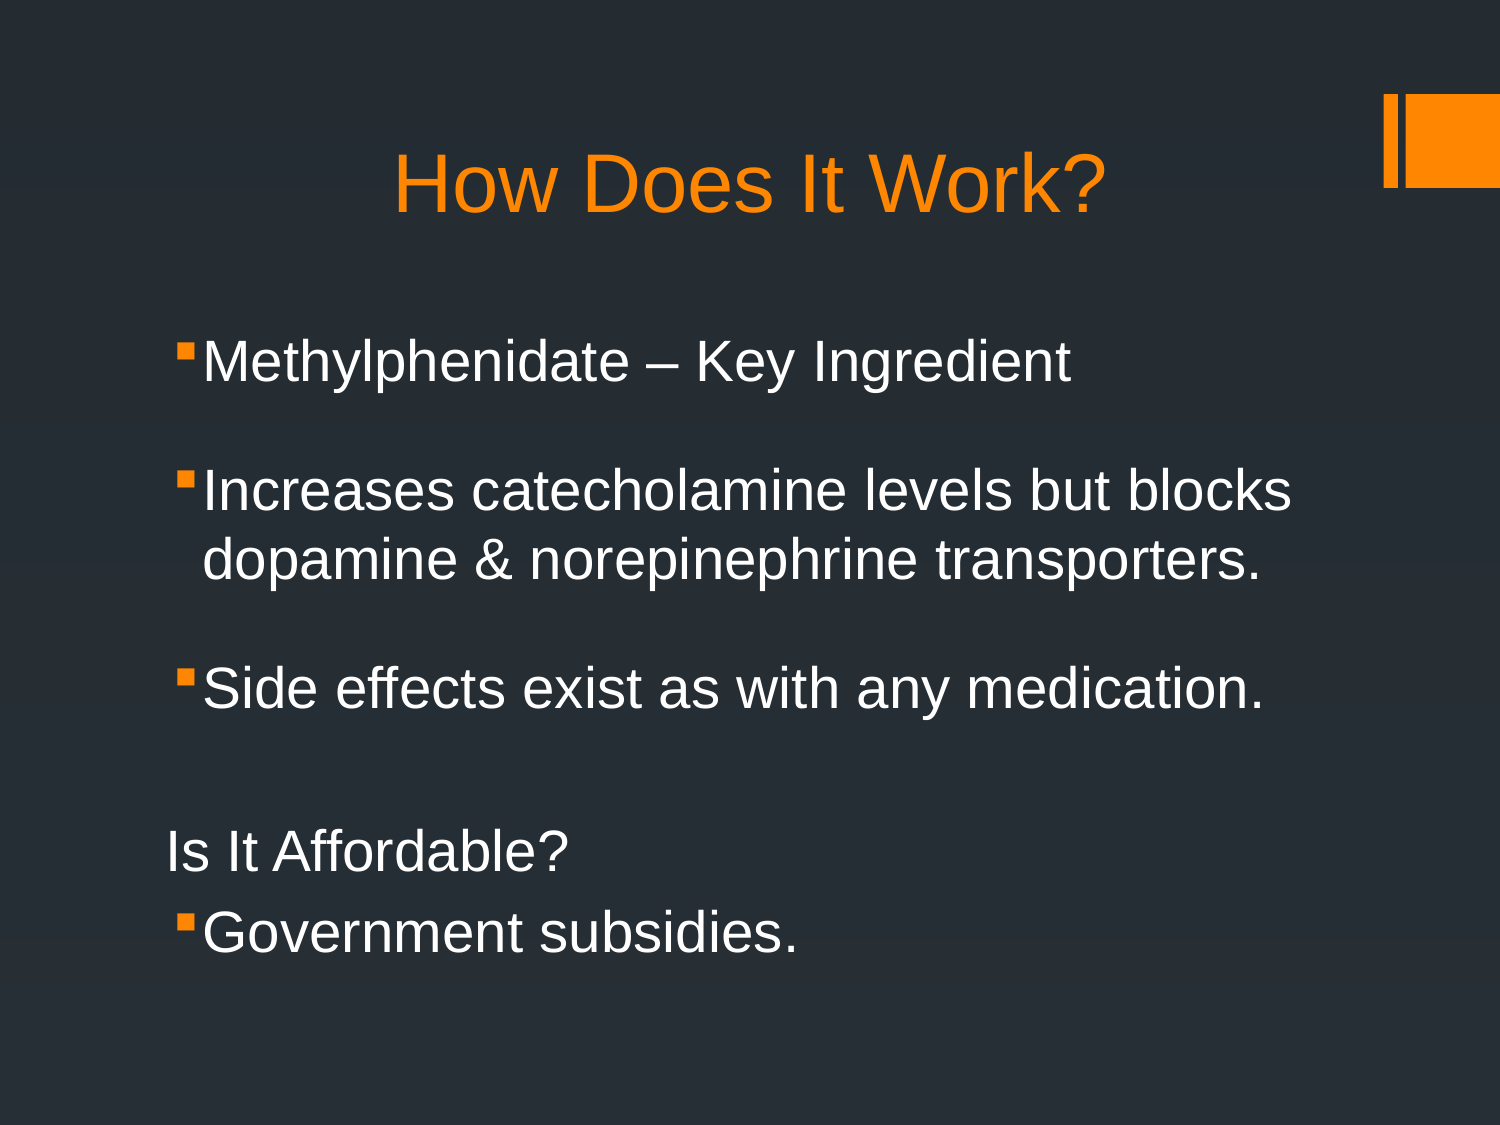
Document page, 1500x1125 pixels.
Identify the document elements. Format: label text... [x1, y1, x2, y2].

list Methylphenidate – Key Ingredient Increases catecholamine levels but blocks dopamine & norepinephrine transporters. Side effects exist as with any medication. Is It Affordable? Government subsidies. [150, 316, 1350, 1074]
title How Does It Work? [150, 73, 1350, 237]
